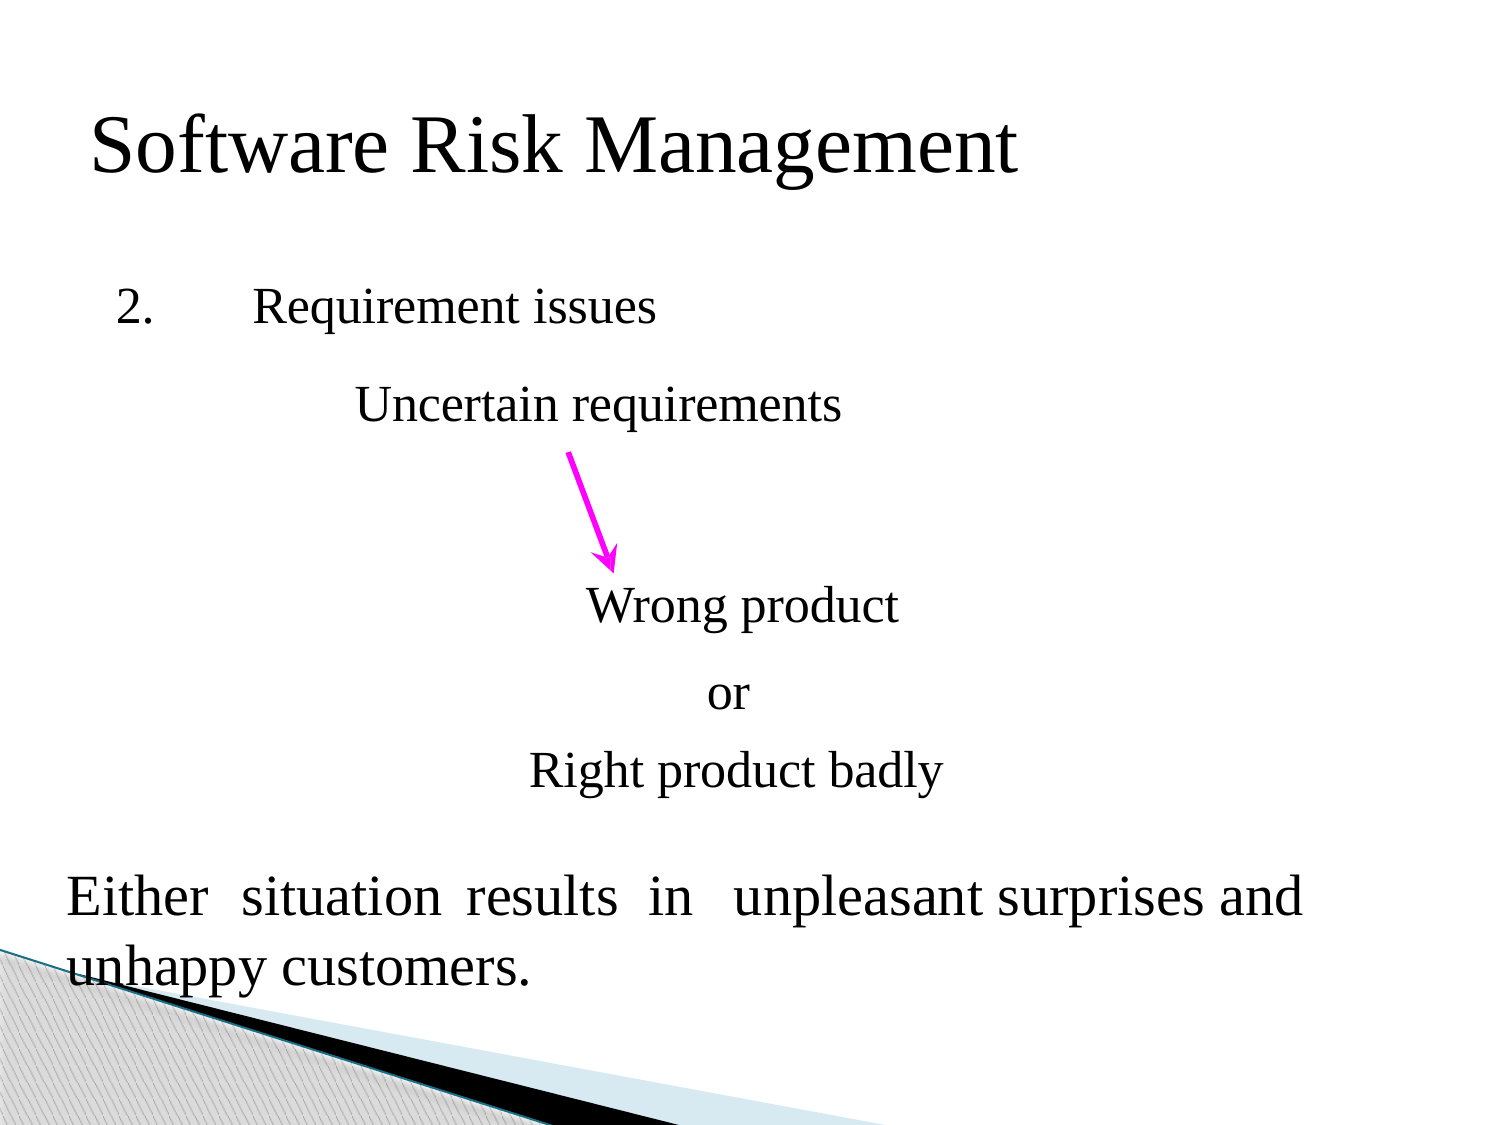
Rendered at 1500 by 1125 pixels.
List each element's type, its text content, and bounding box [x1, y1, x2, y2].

text_box Either situation results in unpleasant surprises and unhappy customers. [50, 849, 1438, 1005]
title Software Risk Management [75, 45, 1425, 233]
text_box Uncertain requirements [352, 367, 856, 432]
text_box [565, 451, 606, 543]
text_box Wrong product or Right product badly [12, 543, 1325, 798]
text_box 2. [114, 270, 158, 335]
text_box Requirement issues [250, 270, 668, 335]
